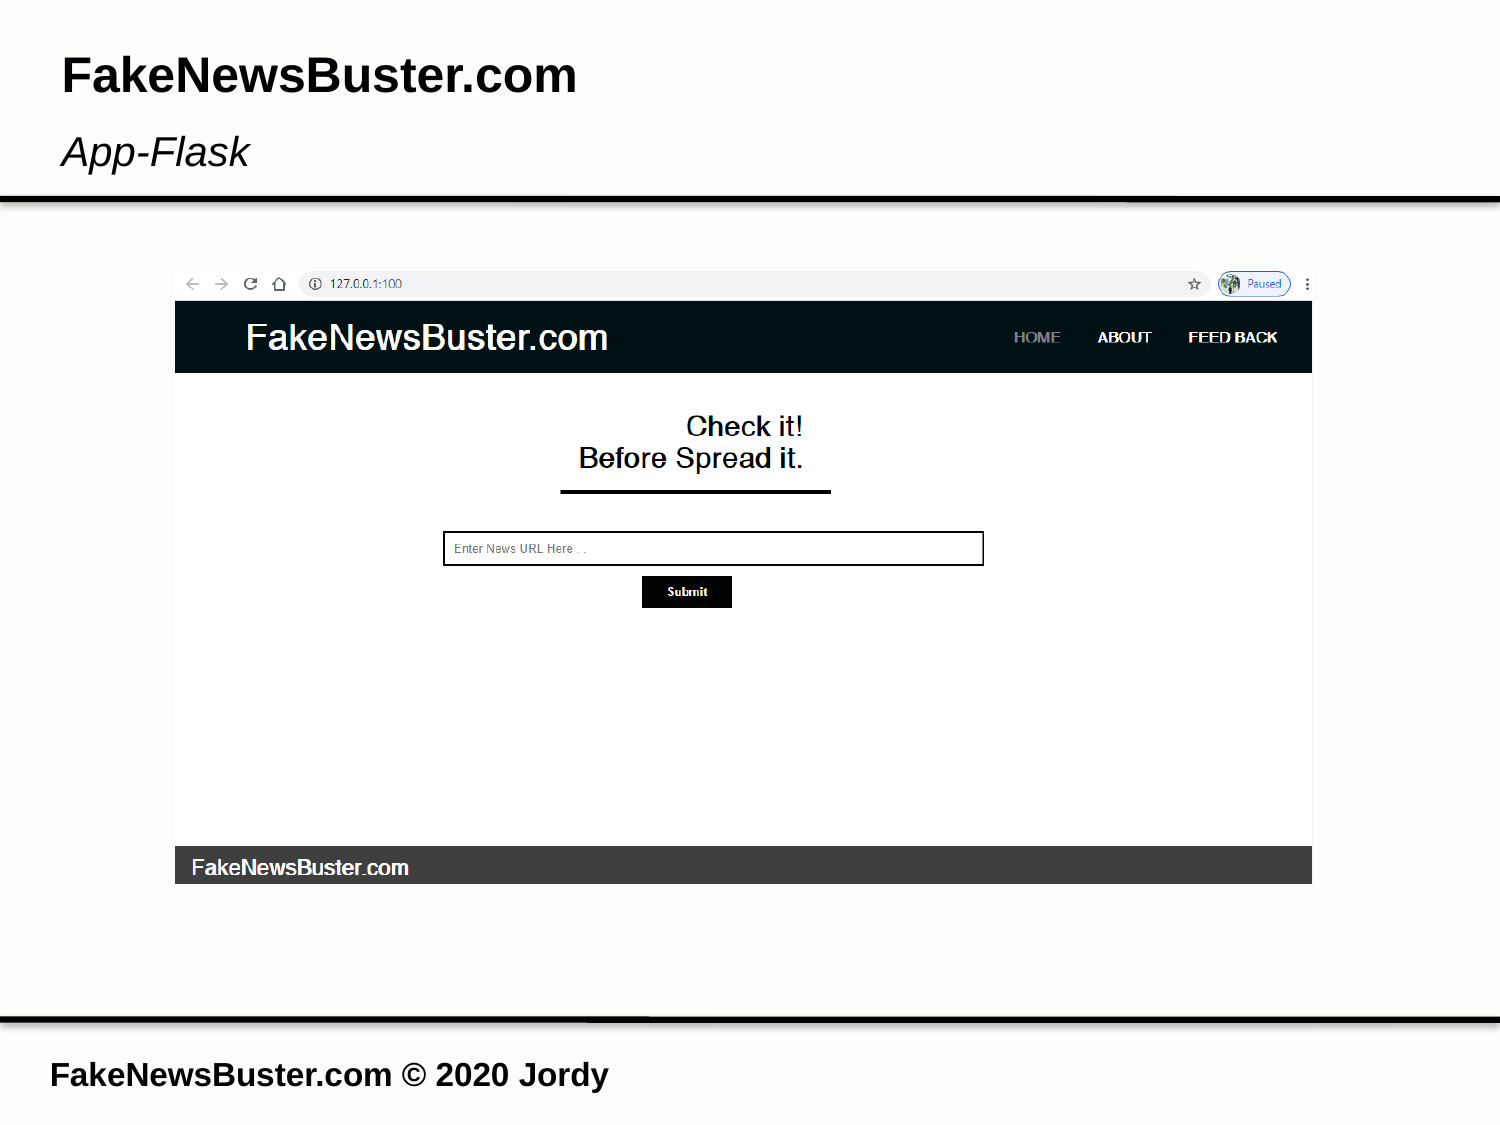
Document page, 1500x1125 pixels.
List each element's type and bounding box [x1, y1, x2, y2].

text_box [0, 34, 1500, 200]
text_box [0, 1019, 1500, 1102]
picture [175, 269, 1313, 884]
